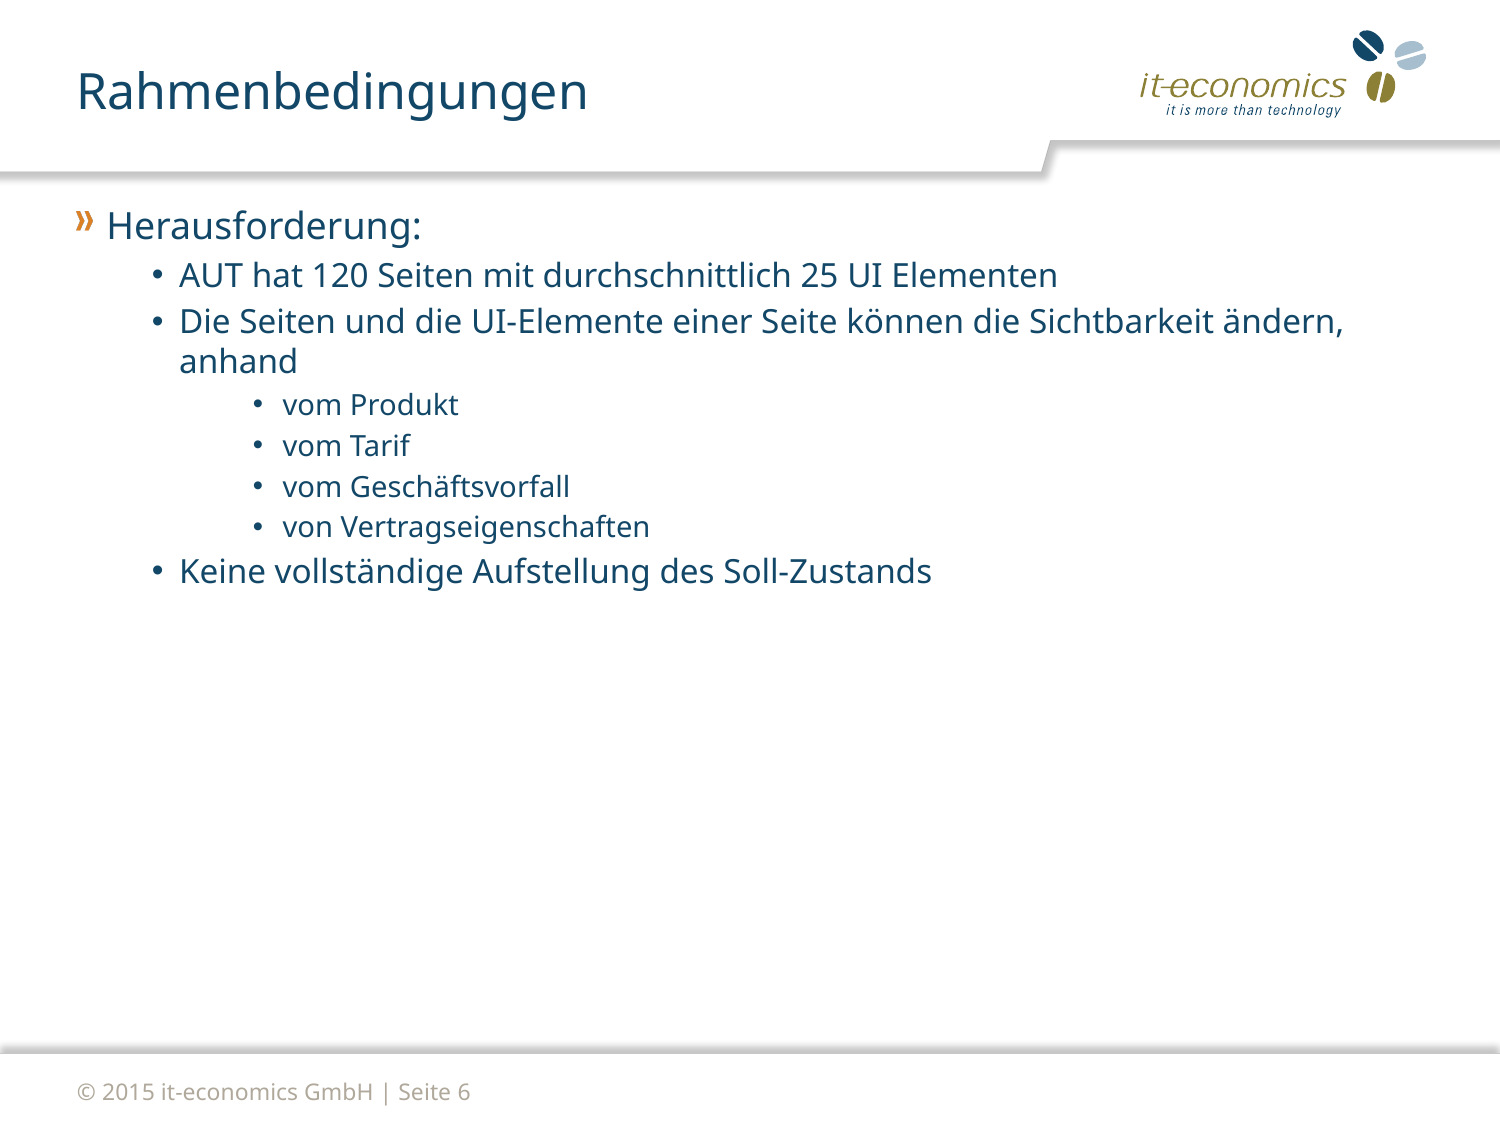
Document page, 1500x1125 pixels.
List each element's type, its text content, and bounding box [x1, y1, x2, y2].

list Herausforderung: AUT hat 120 Seiten mit durchschnittlich 25 UI Elementen Die Seiten und die UI-Elemente einer Seite können die Sichtbarkeit ändern, anhand vom Produkt vom Tarif vom Geschäftsvorfall von Vertragseigenschaften Keine vollständige Aufstellung des Soll-Zustands [76, 195, 1439, 1035]
footer © 2015 it-economics GmbH | Seite 6 [76, 1077, 1393, 1125]
title Rahmenbedingungen [76, 37, 1098, 141]
picture [0, 0, 1500, 197]
picture [0, 1018, 1500, 1125]
picture [76, 211, 93, 239]
